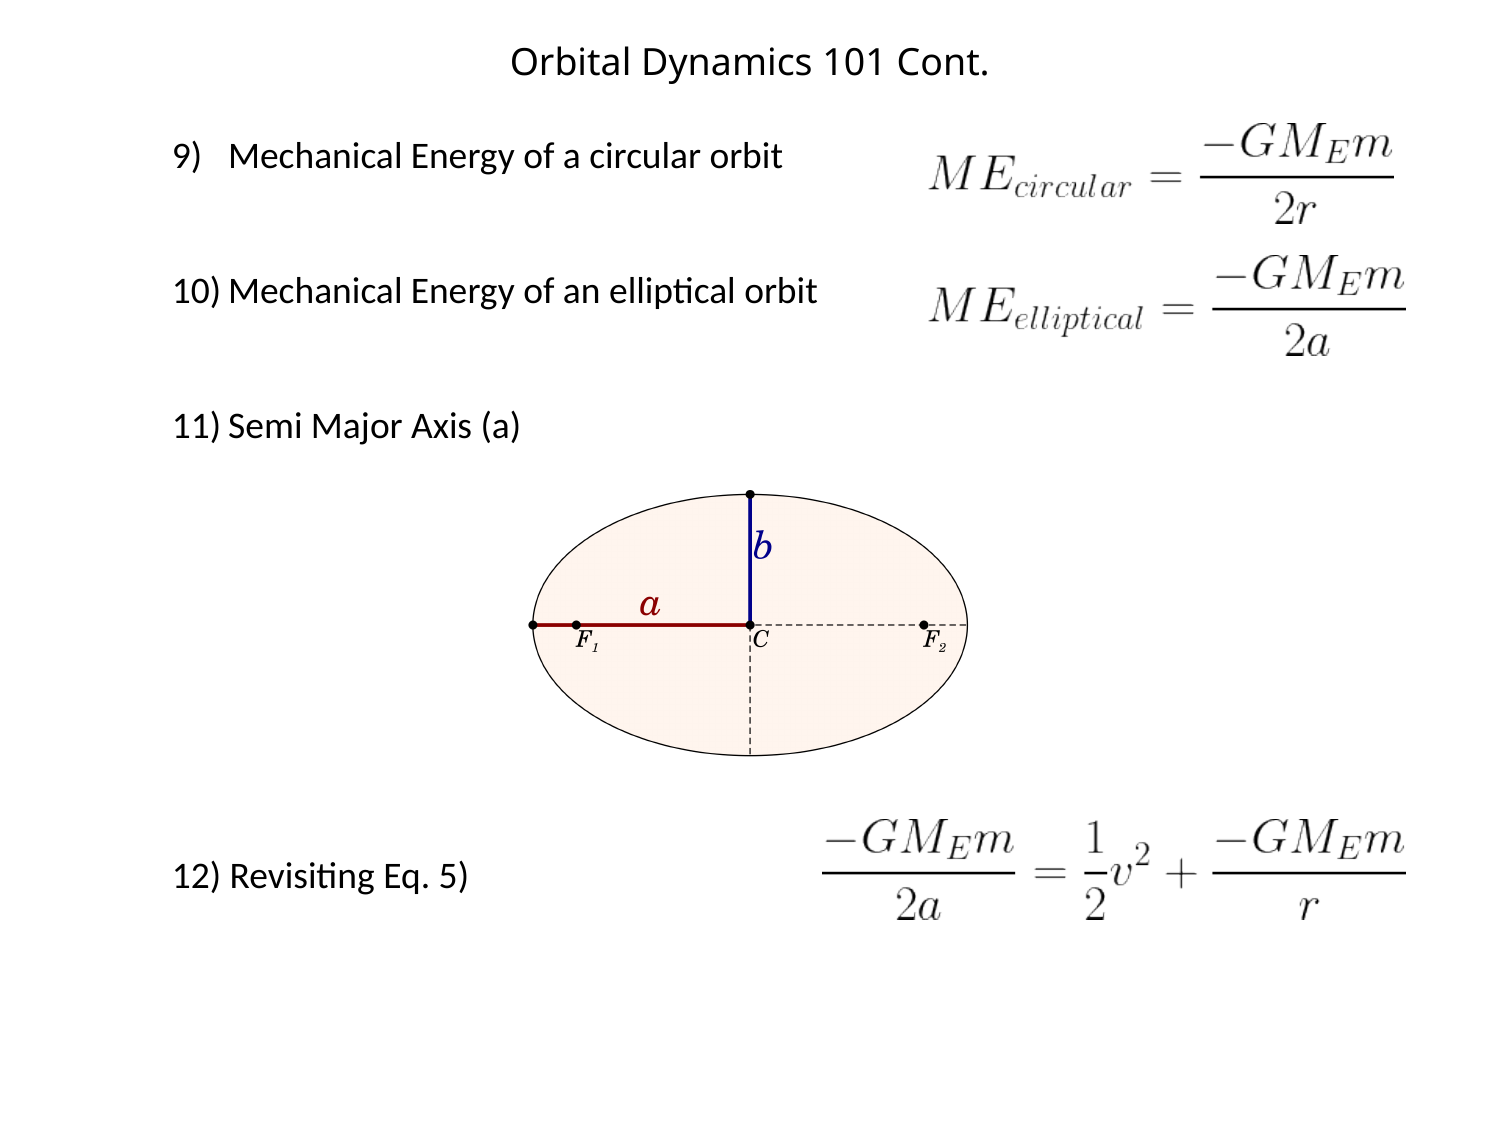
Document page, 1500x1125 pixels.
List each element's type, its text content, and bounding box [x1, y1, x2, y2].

picture [520, 484, 980, 766]
picture [822, 819, 1406, 920]
picture [928, 123, 1394, 224]
text_box Orbital Dynamics 101 Cont. [0, 30, 1500, 90]
text_box Mechanical Energy of a circular orbit Mechanical Energy of an elliptical orbit Semi Major Axis (a) 12) Revisiting Eq. 5) [157, 123, 1343, 903]
picture [928, 255, 1406, 356]
